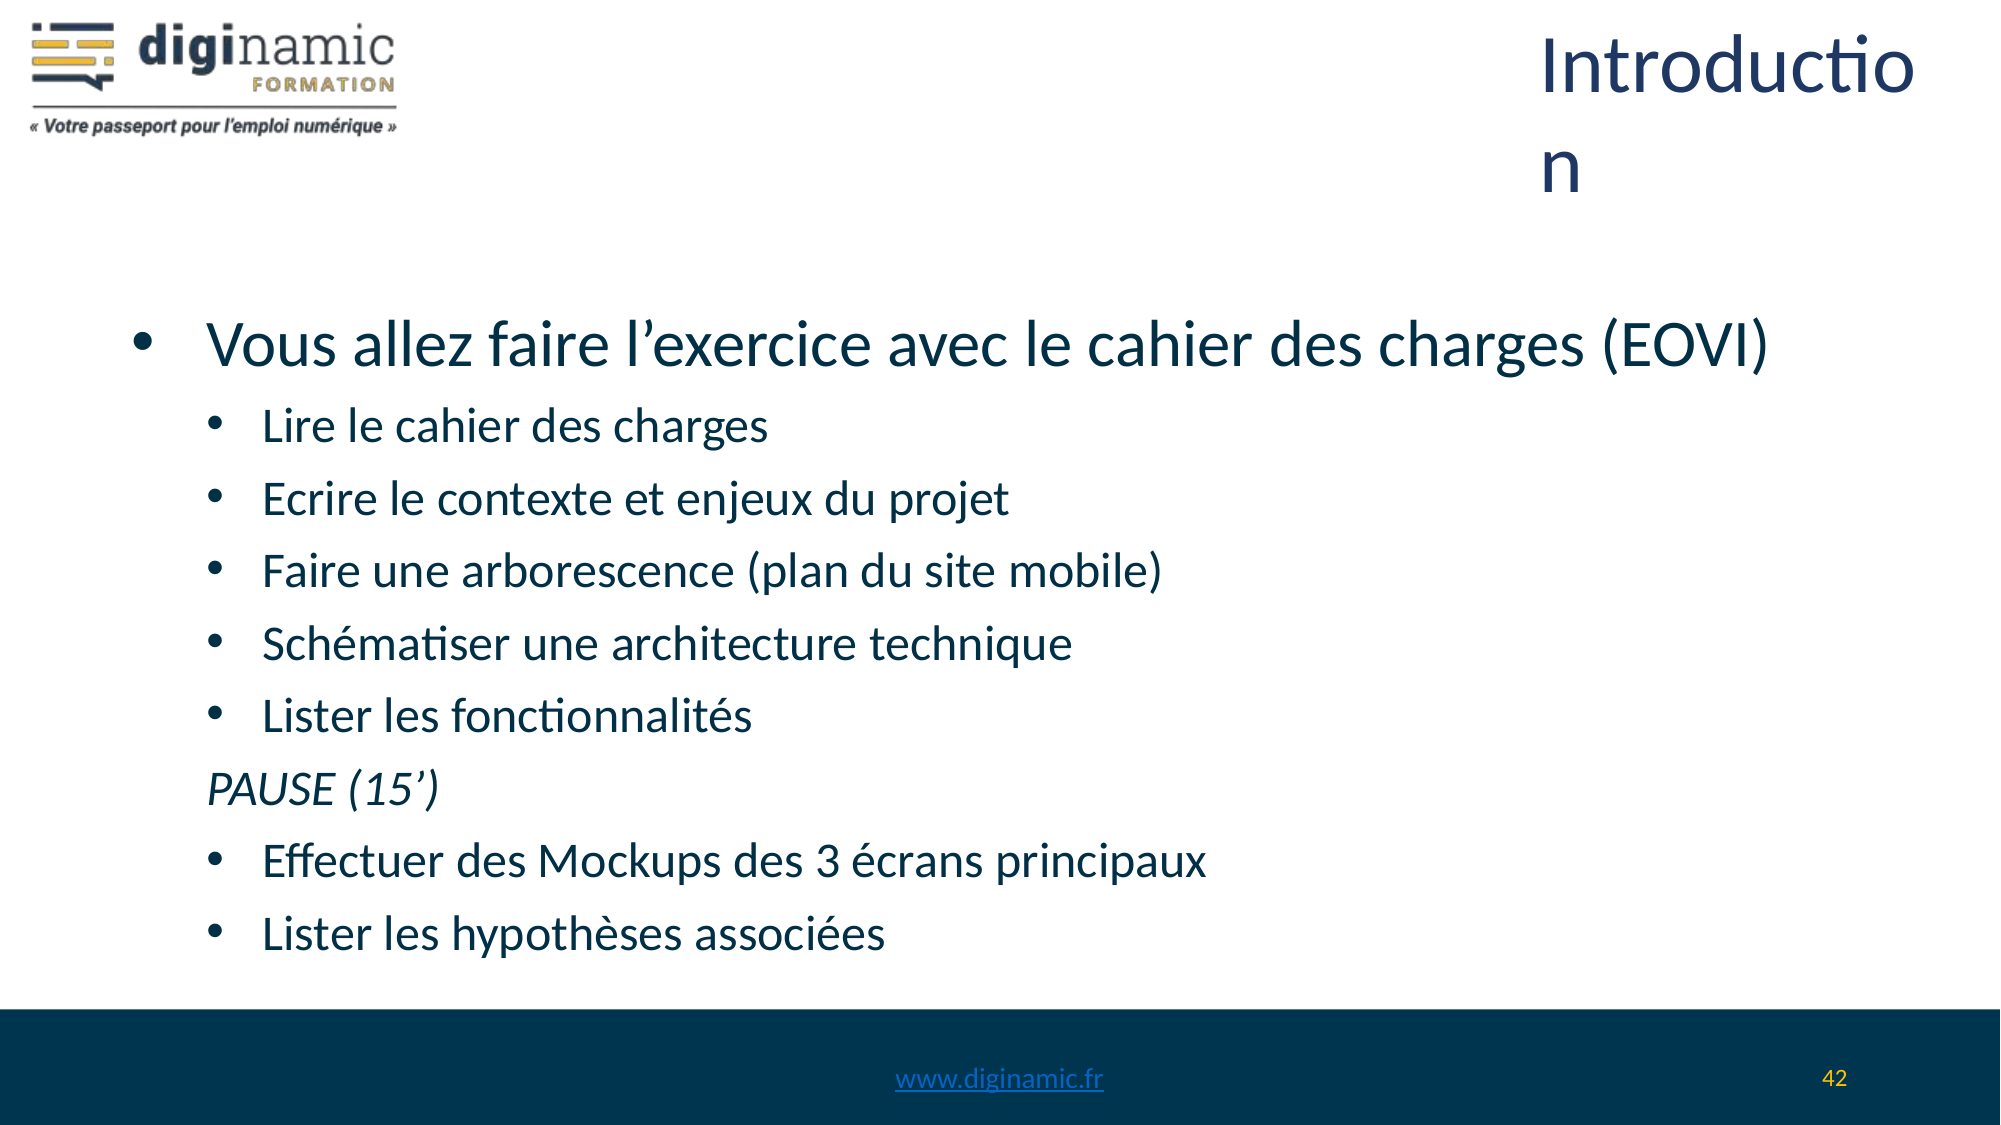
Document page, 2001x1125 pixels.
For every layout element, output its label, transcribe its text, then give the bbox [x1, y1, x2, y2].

title Introduction [1537, 7, 1947, 210]
slide_number ‹#› [1817, 1060, 1852, 1125]
picture [15, 20, 414, 138]
text_box Vous allez faire l’exercice avec le cahier des charges (EOVI) Lire le cahier des charges Ecrire le contexte et enjeux du projet Faire une arborescence (plan du site mobile) Schématiser une architecture technique Lister les fonctionnalités PAUSE (15’) Effectuer des Mockups des 3 écrans principaux Lister les hypothèses associées [131, 299, 1947, 1014]
footer www.diginamic.fr [893, 1058, 1107, 1125]
